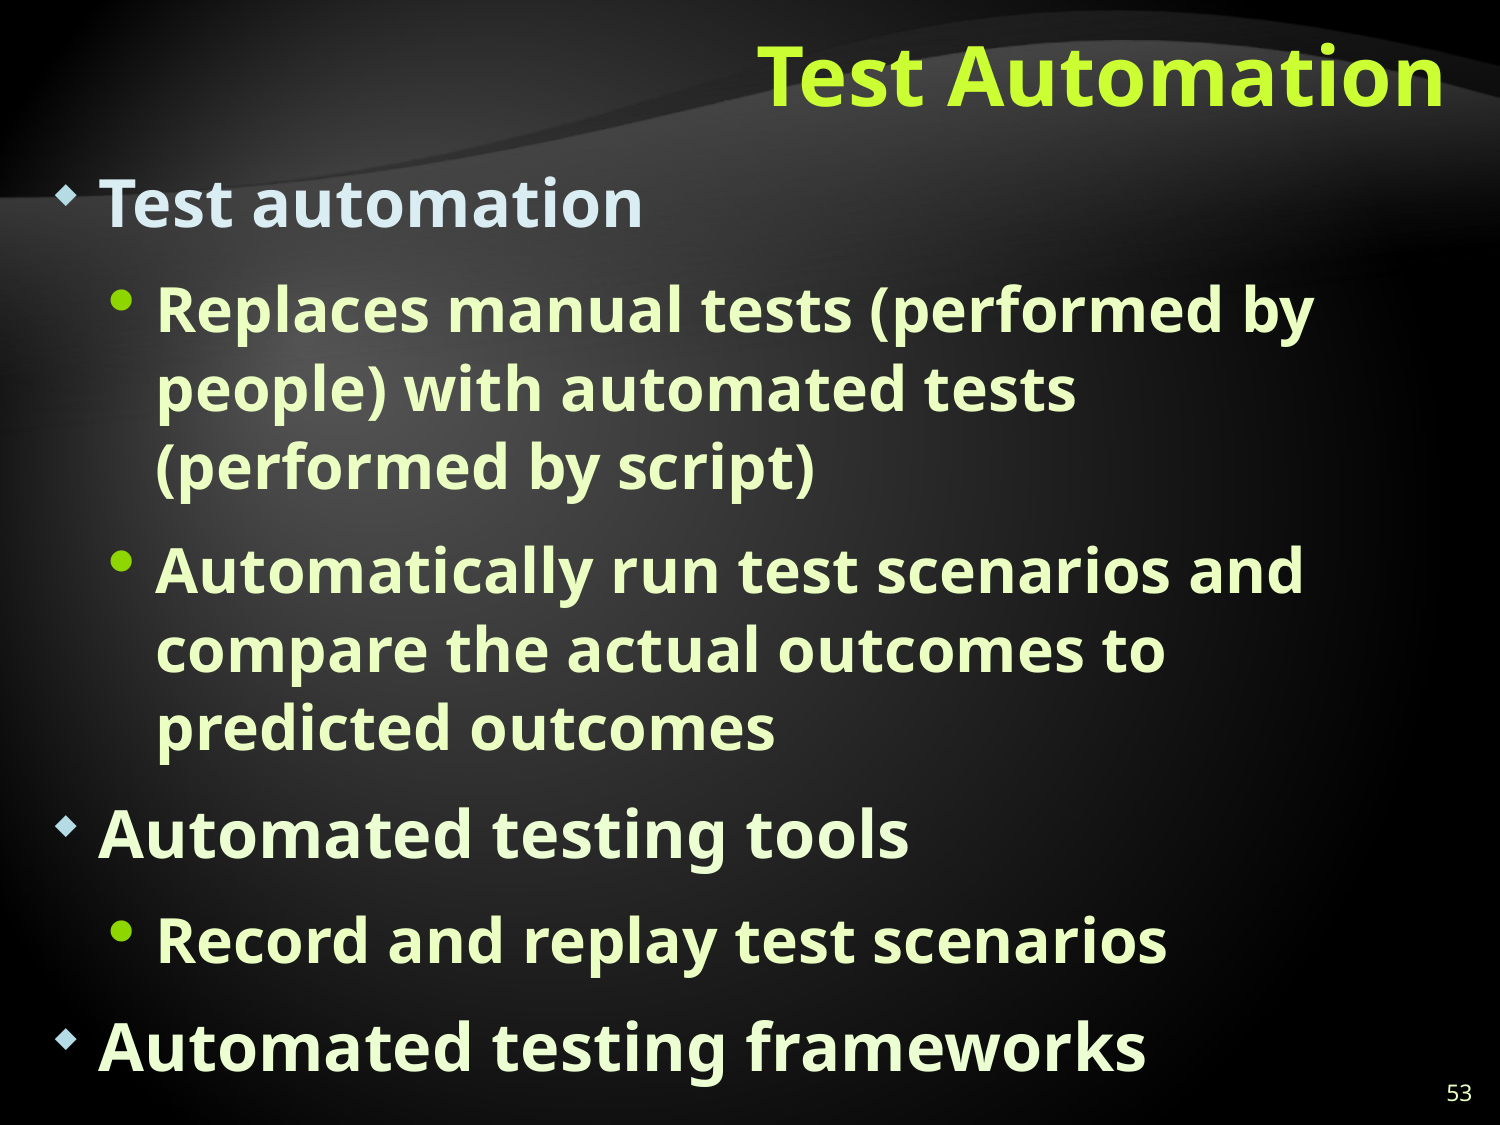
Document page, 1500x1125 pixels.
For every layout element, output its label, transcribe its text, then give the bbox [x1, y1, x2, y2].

picture [0, 0, 1500, 1125]
slide_number 53 [1412, 1074, 1488, 1113]
list Test automation Replaces manual tests (performed by people) with automated tests (performed by script) Automatically run test scenarios and compare the actual outcomes to predicted outcomes Automated testing tools Record and replay test scenarios Automated testing frameworks Allow programmatically simulate user activity [37, 149, 1463, 1100]
title Test Automation [300, 12, 1463, 149]
